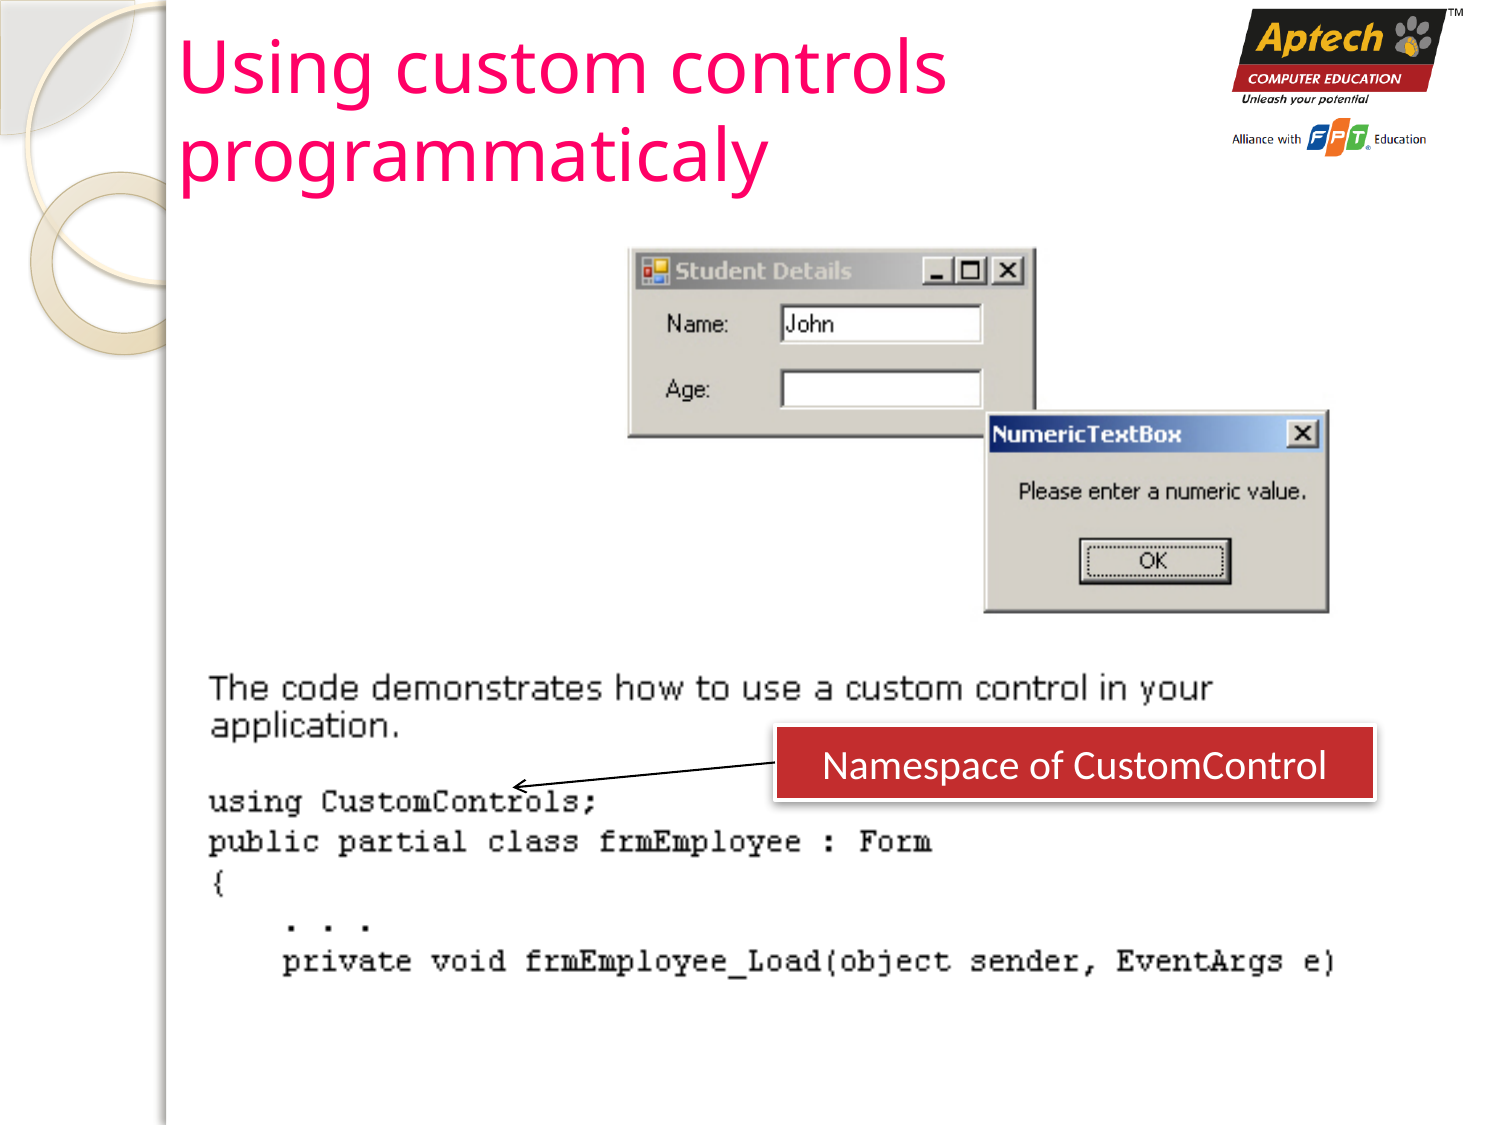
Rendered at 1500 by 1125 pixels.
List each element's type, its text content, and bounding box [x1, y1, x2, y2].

title Using custom controls programmaticaly [162, 12, 1225, 204]
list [624, 243, 1338, 622]
picture [1228, 2, 1466, 161]
picture [202, 661, 1376, 1025]
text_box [512, 762, 776, 788]
